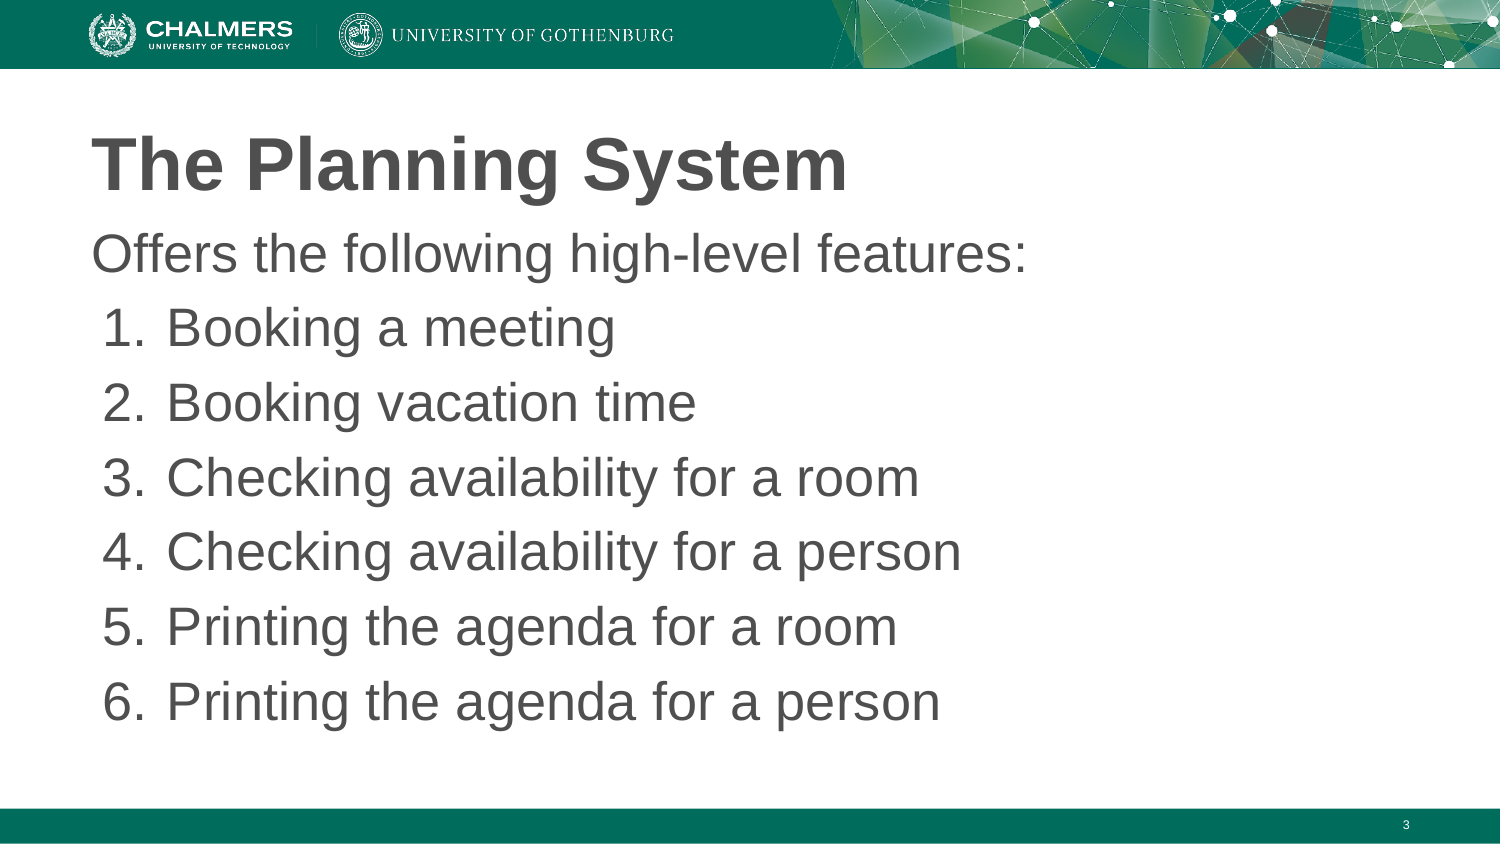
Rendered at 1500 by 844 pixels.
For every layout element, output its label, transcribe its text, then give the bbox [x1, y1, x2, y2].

title The Planning System [76, 100, 1425, 210]
slide_number ‹#› [1074, 809, 1425, 844]
list Offers the following high-level features: Booking a meeting Booking vacation time Checking availability for a room Checking availability for a person Printing the agenda for a room Printing the agenda for a person [76, 210, 1425, 782]
picture [64, 0, 696, 85]
picture [759, 0, 1500, 68]
